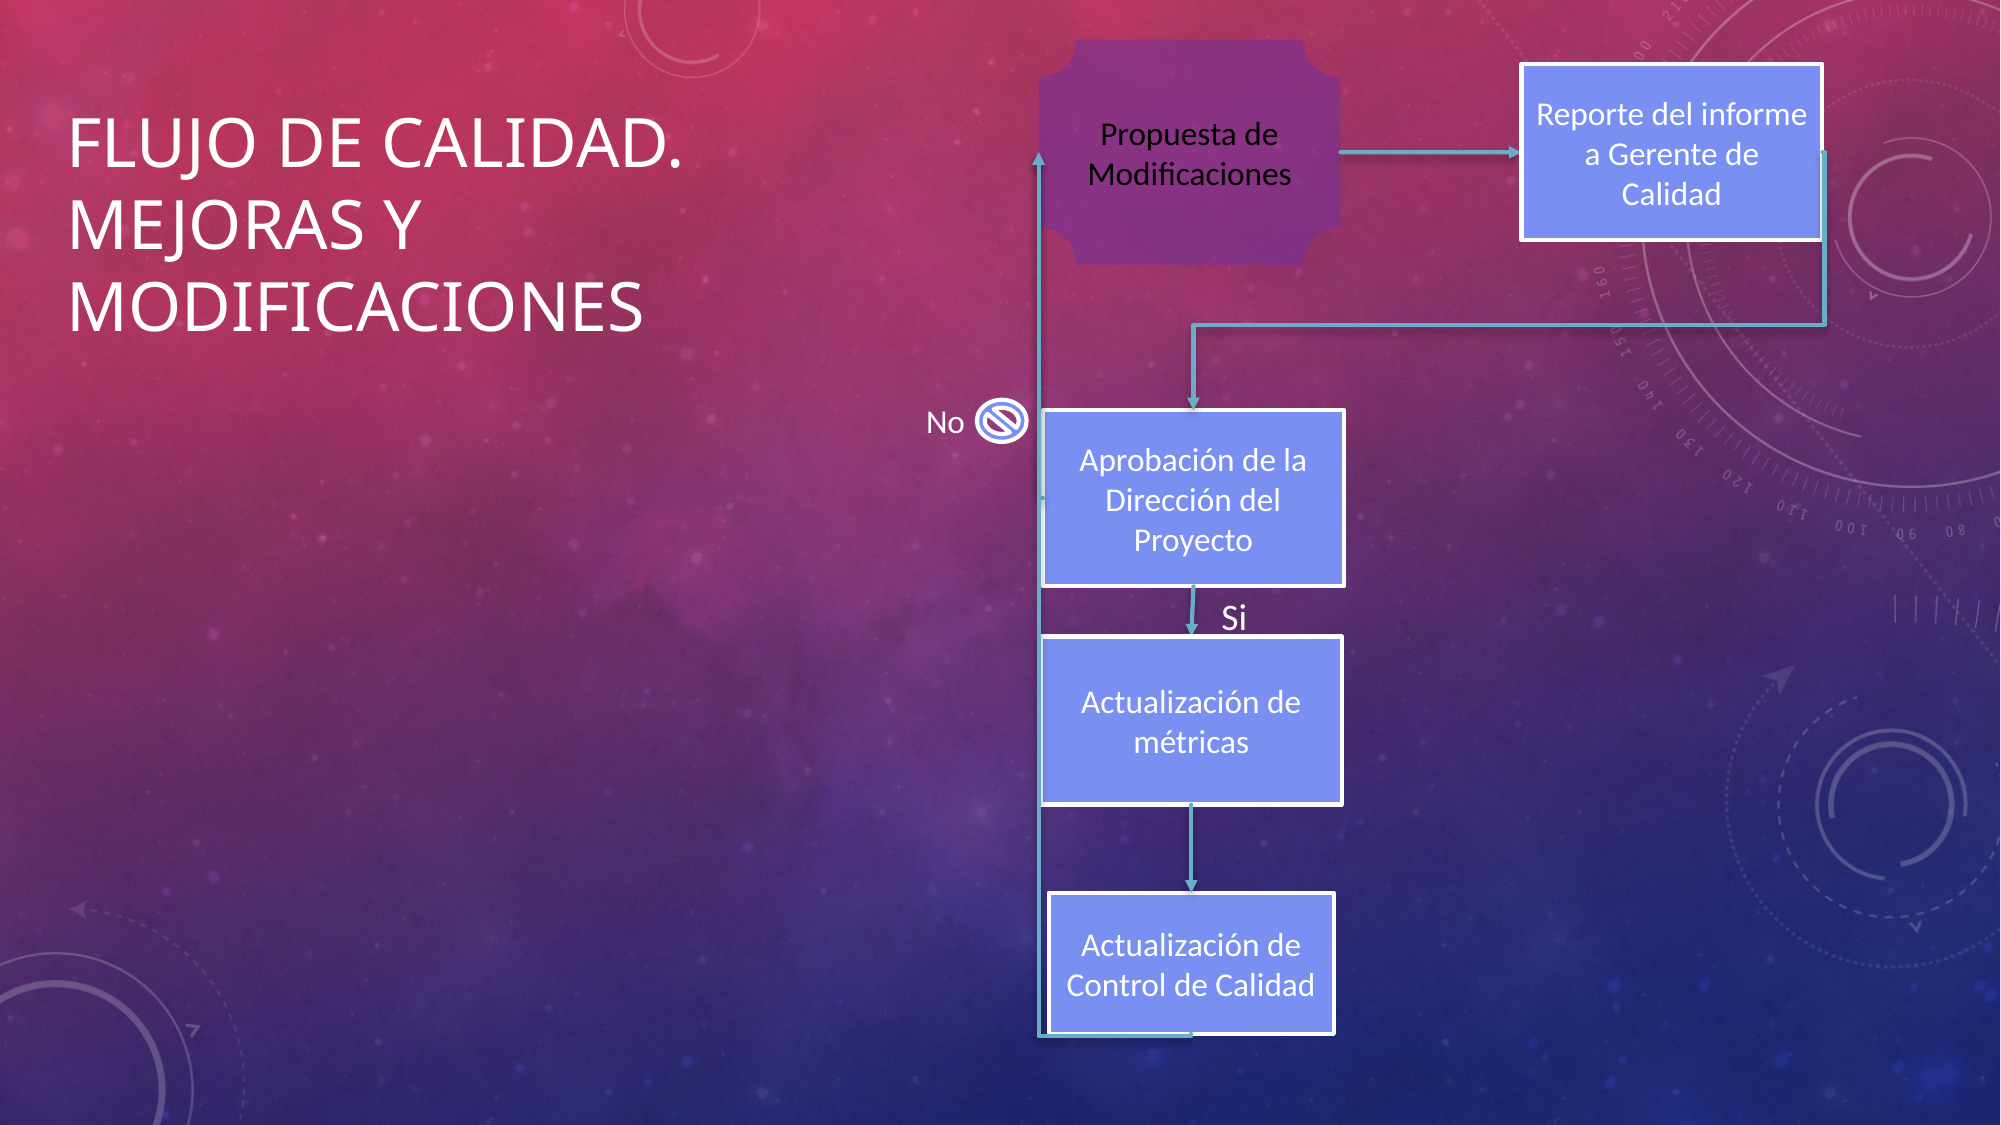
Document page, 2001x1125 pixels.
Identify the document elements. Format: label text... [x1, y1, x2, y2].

text_box Reporte del informe a Gerente de Calidad [1519, 62, 1824, 151]
picture [0, 0, 2001, 1125]
text_box Actualización de Control de Calidad [1047, 891, 1336, 1036]
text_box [673, 516, 1557, 670]
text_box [1193, 151, 1823, 411]
text_box No [911, 393, 981, 448]
text_box Propuesta de Modificaciones [1038, 39, 1341, 265]
title Flujo de Calidad. Mejoras y Modificaciones [51, 91, 939, 435]
text_box Aprobación de la Dirección del Proyecto [1047, 408, 1346, 516]
text_box [974, 397, 1029, 444]
text_box Actualización de métricas [1047, 682, 1344, 807]
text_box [1038, 152, 1044, 499]
